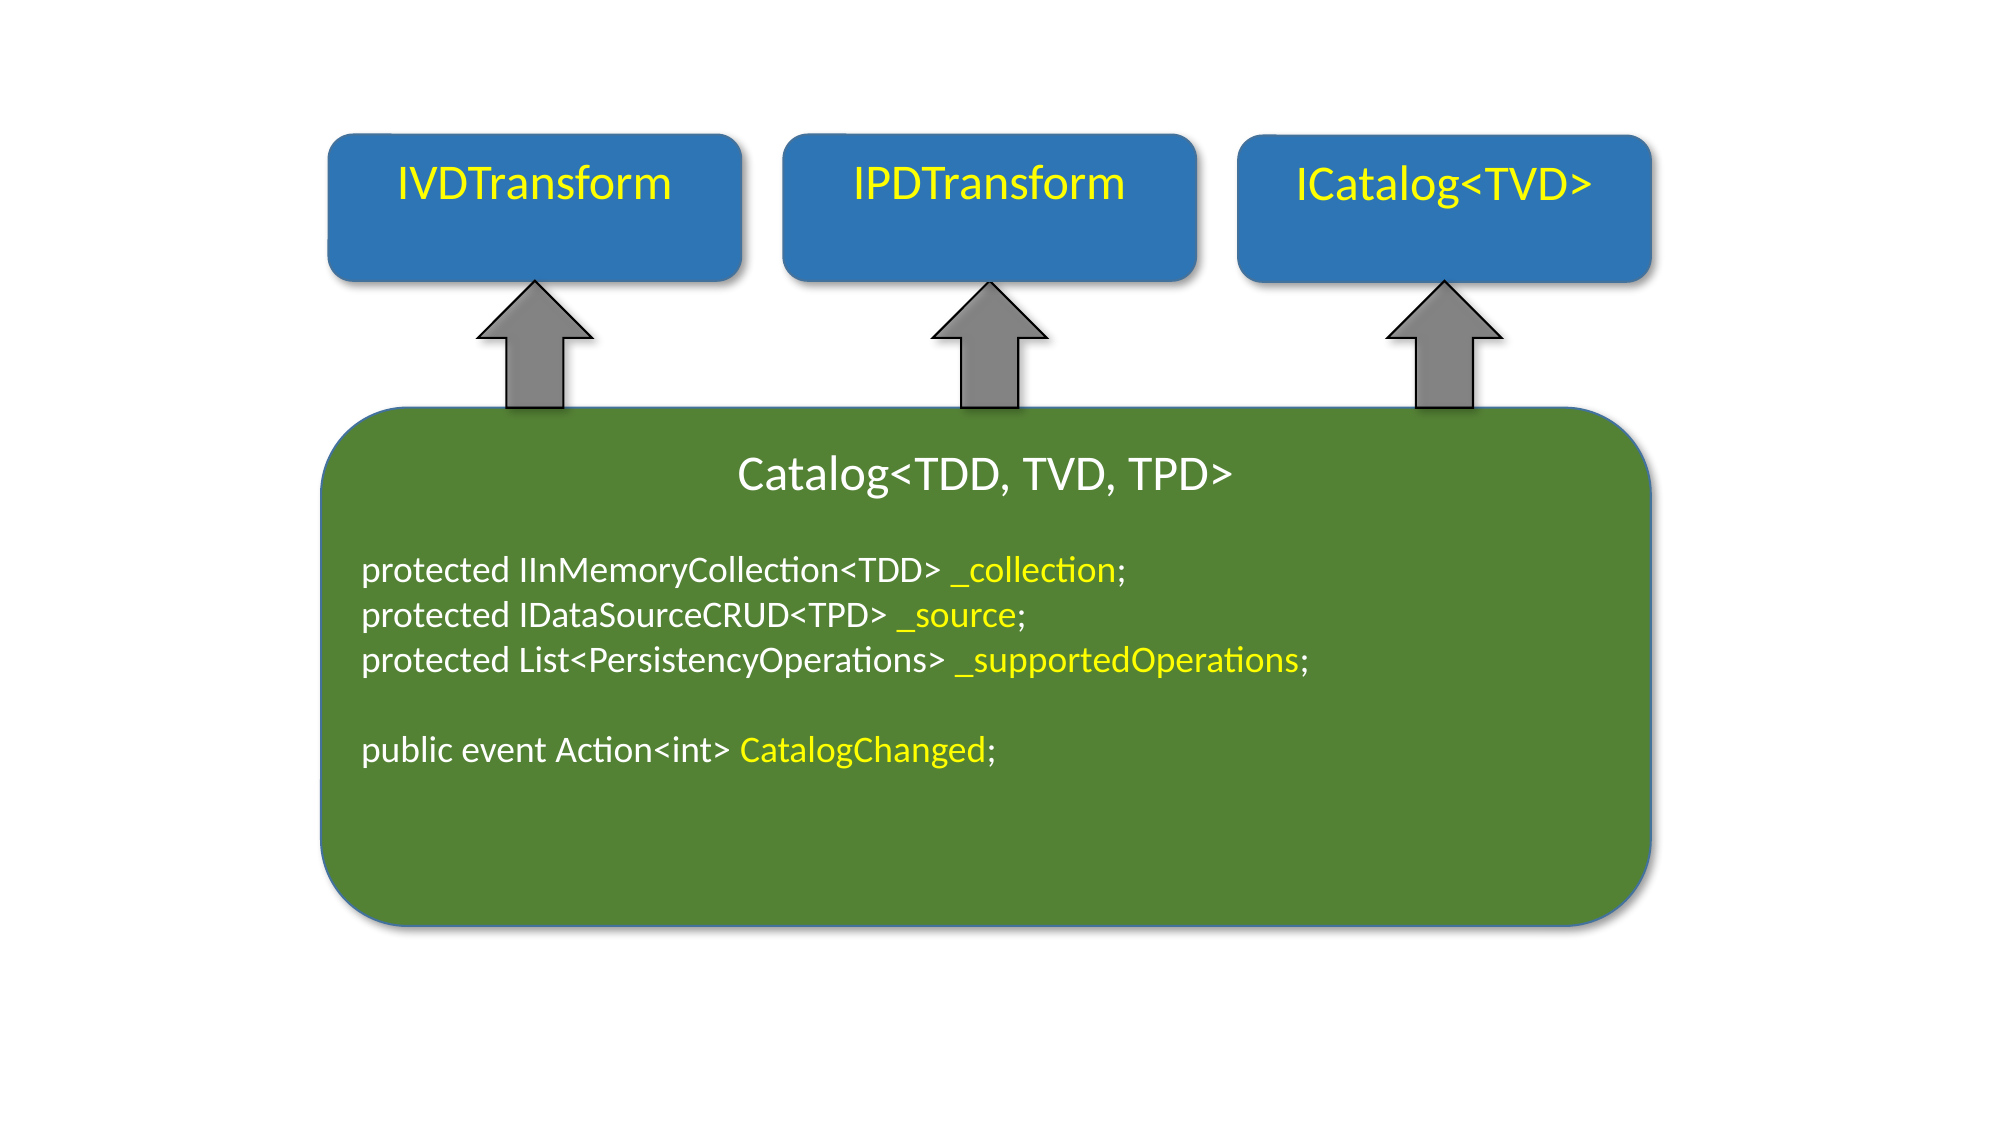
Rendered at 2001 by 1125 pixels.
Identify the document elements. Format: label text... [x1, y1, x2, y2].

text_box [930, 292, 1050, 409]
text_box [475, 279, 595, 409]
text_box IVDTransform [327, 133, 743, 282]
text_box IPDTransform [782, 133, 1198, 282]
text_box Catalog<TDD, TVD, TPD> protected IInMemoryCollection<TDD> _collection; protected IDataSourceCRUD<TPD> _source; protected List<PersistencyOperations> _supportedOperations; public event Action<int> CatalogChanged; [319, 406, 1652, 927]
text_box ICatalog<TVD> [1237, 134, 1652, 283]
text_box [1384, 279, 1505, 409]
